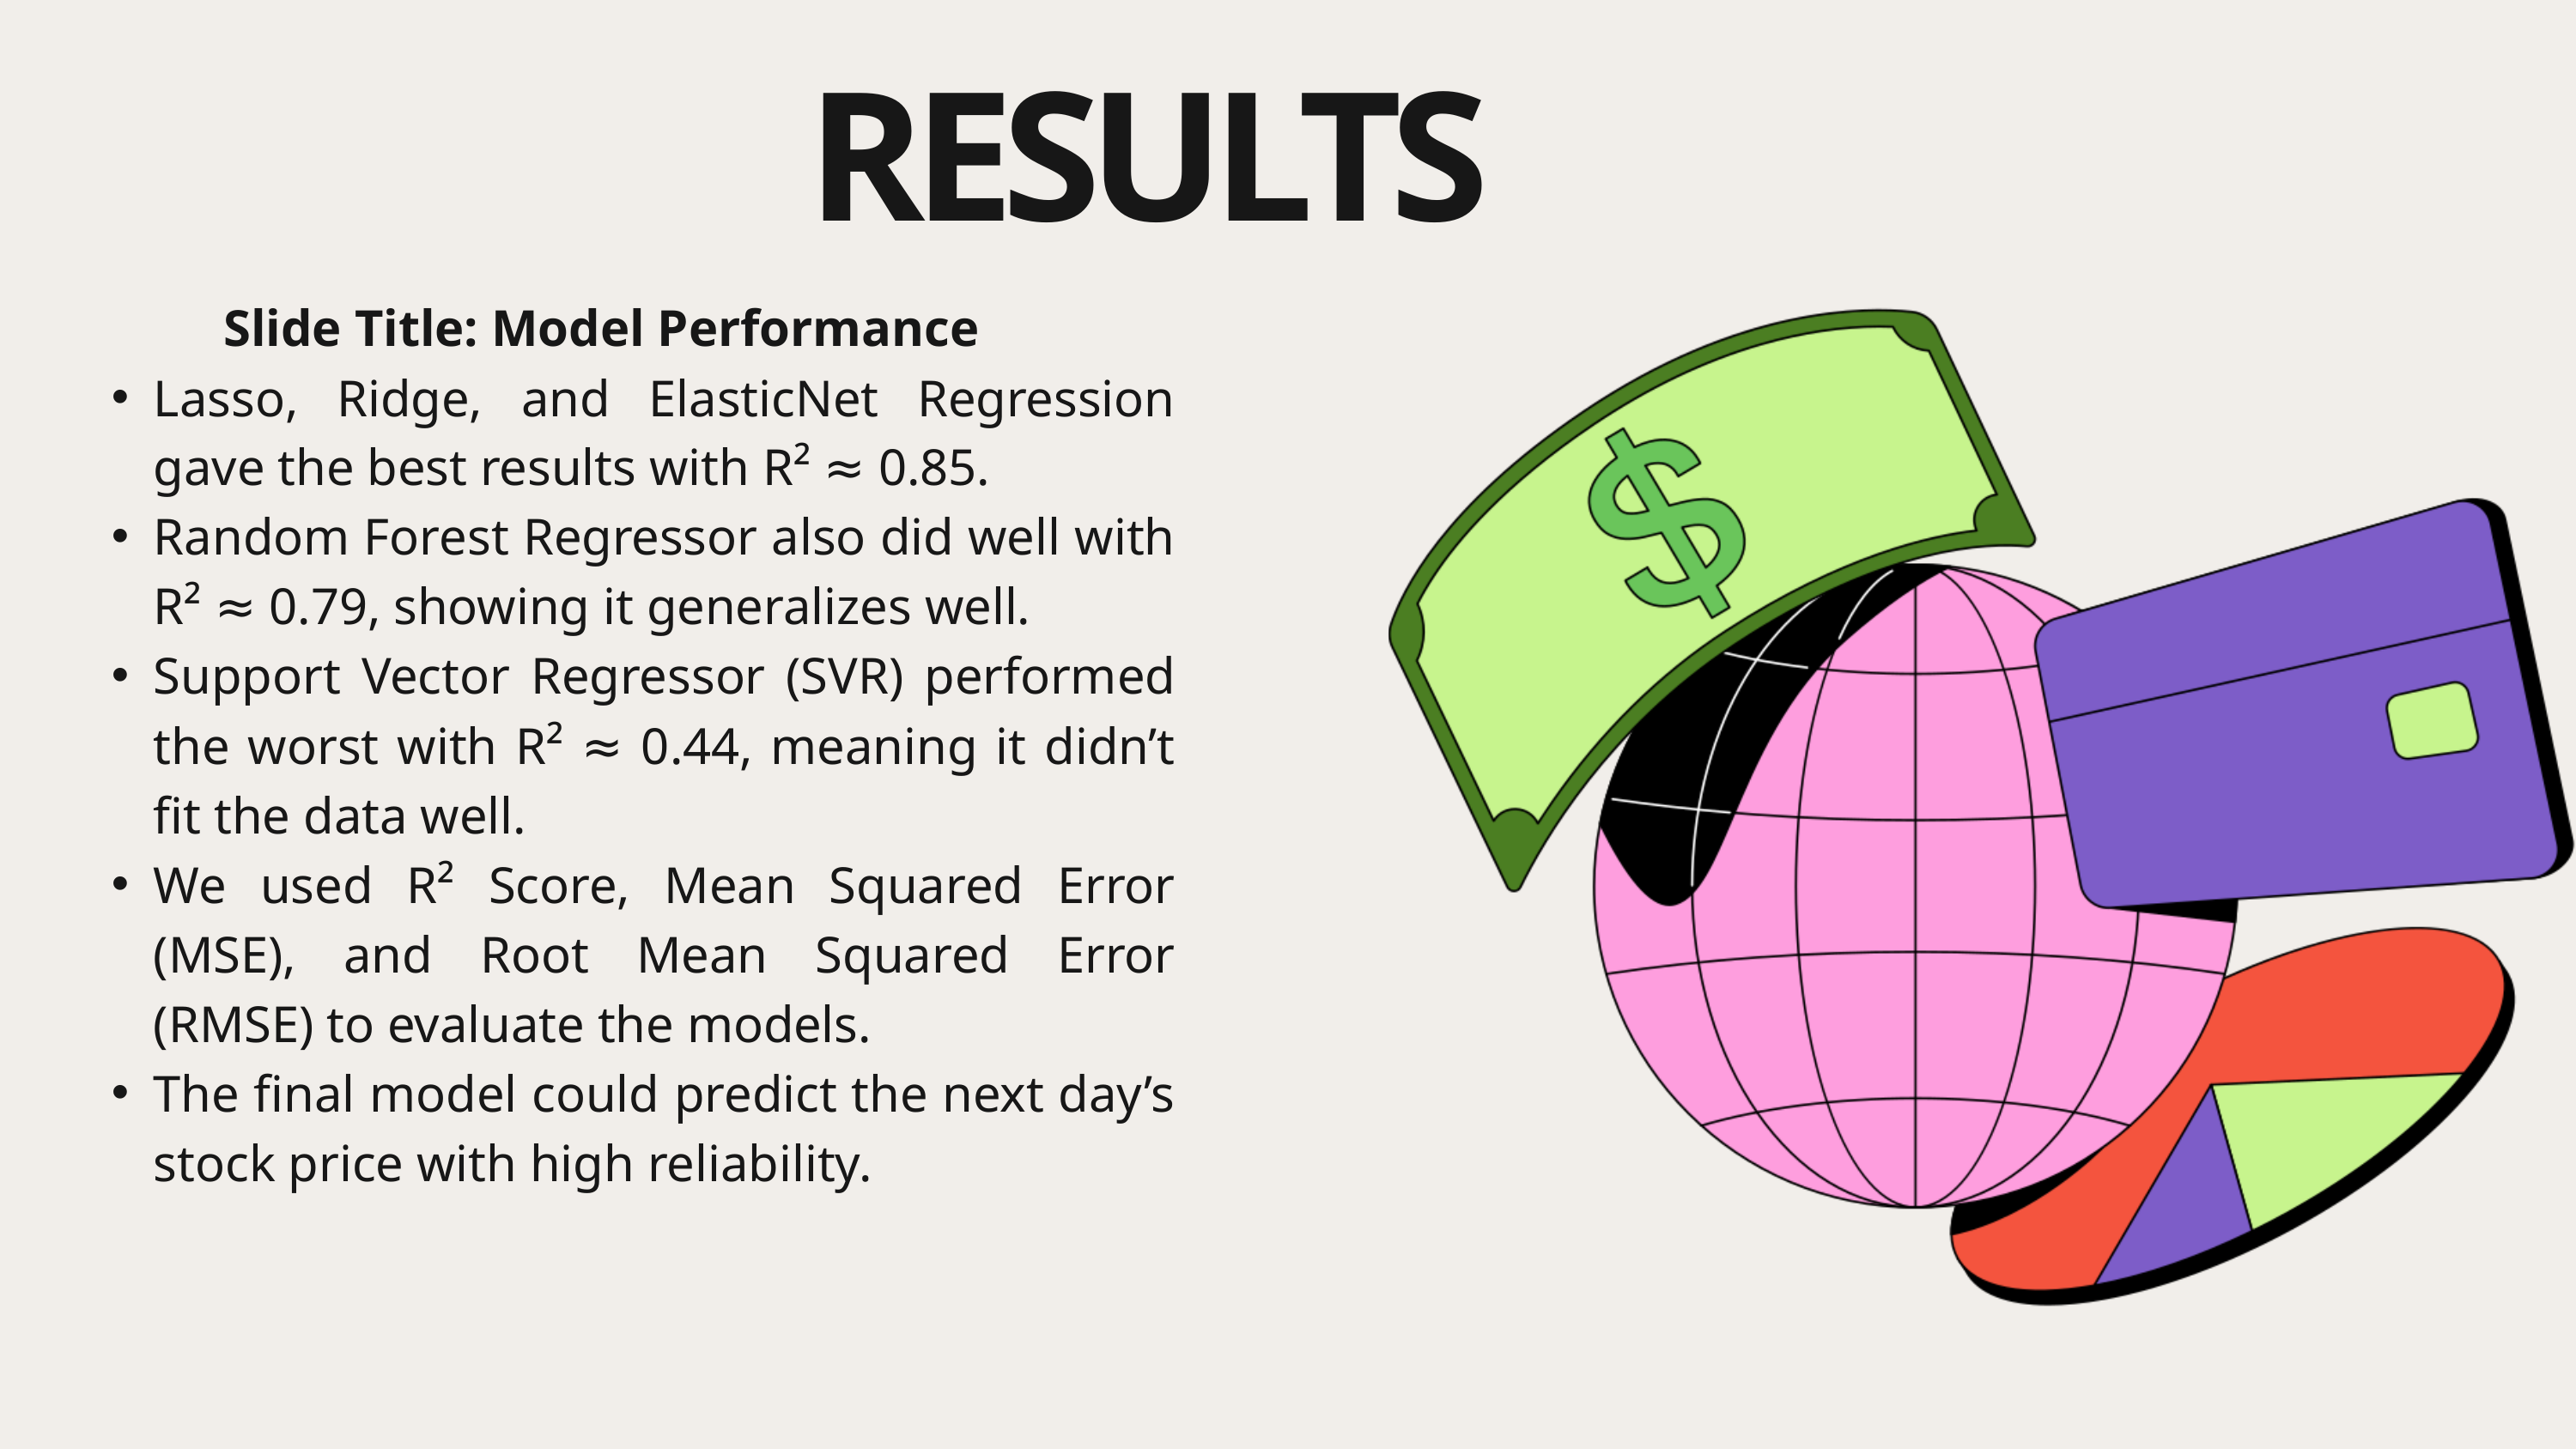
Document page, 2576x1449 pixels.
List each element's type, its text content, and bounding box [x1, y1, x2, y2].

text_box RESULTS [807, 81, 2032, 258]
text_box Slide Title: Model Performance Lasso, Ridge, and ElasticNet Regression gave the best results with R² ≈ 0.85. Random Forest Regressor also did well with R² ≈ 0.79, showing it generalizes well. Support Vector Regressor (SVR) performed the worst with R² ≈ 0.44, meaning it didn’t fit the data well. We used R² Score, Mean Squared Error (MSE), and Root Mean Squared Error (RMSE) to evaluate the models. The final model could predict the next day’s stock price with high reliability. [69, 287, 1176, 1261]
text_box [1388, 306, 2576, 1312]
